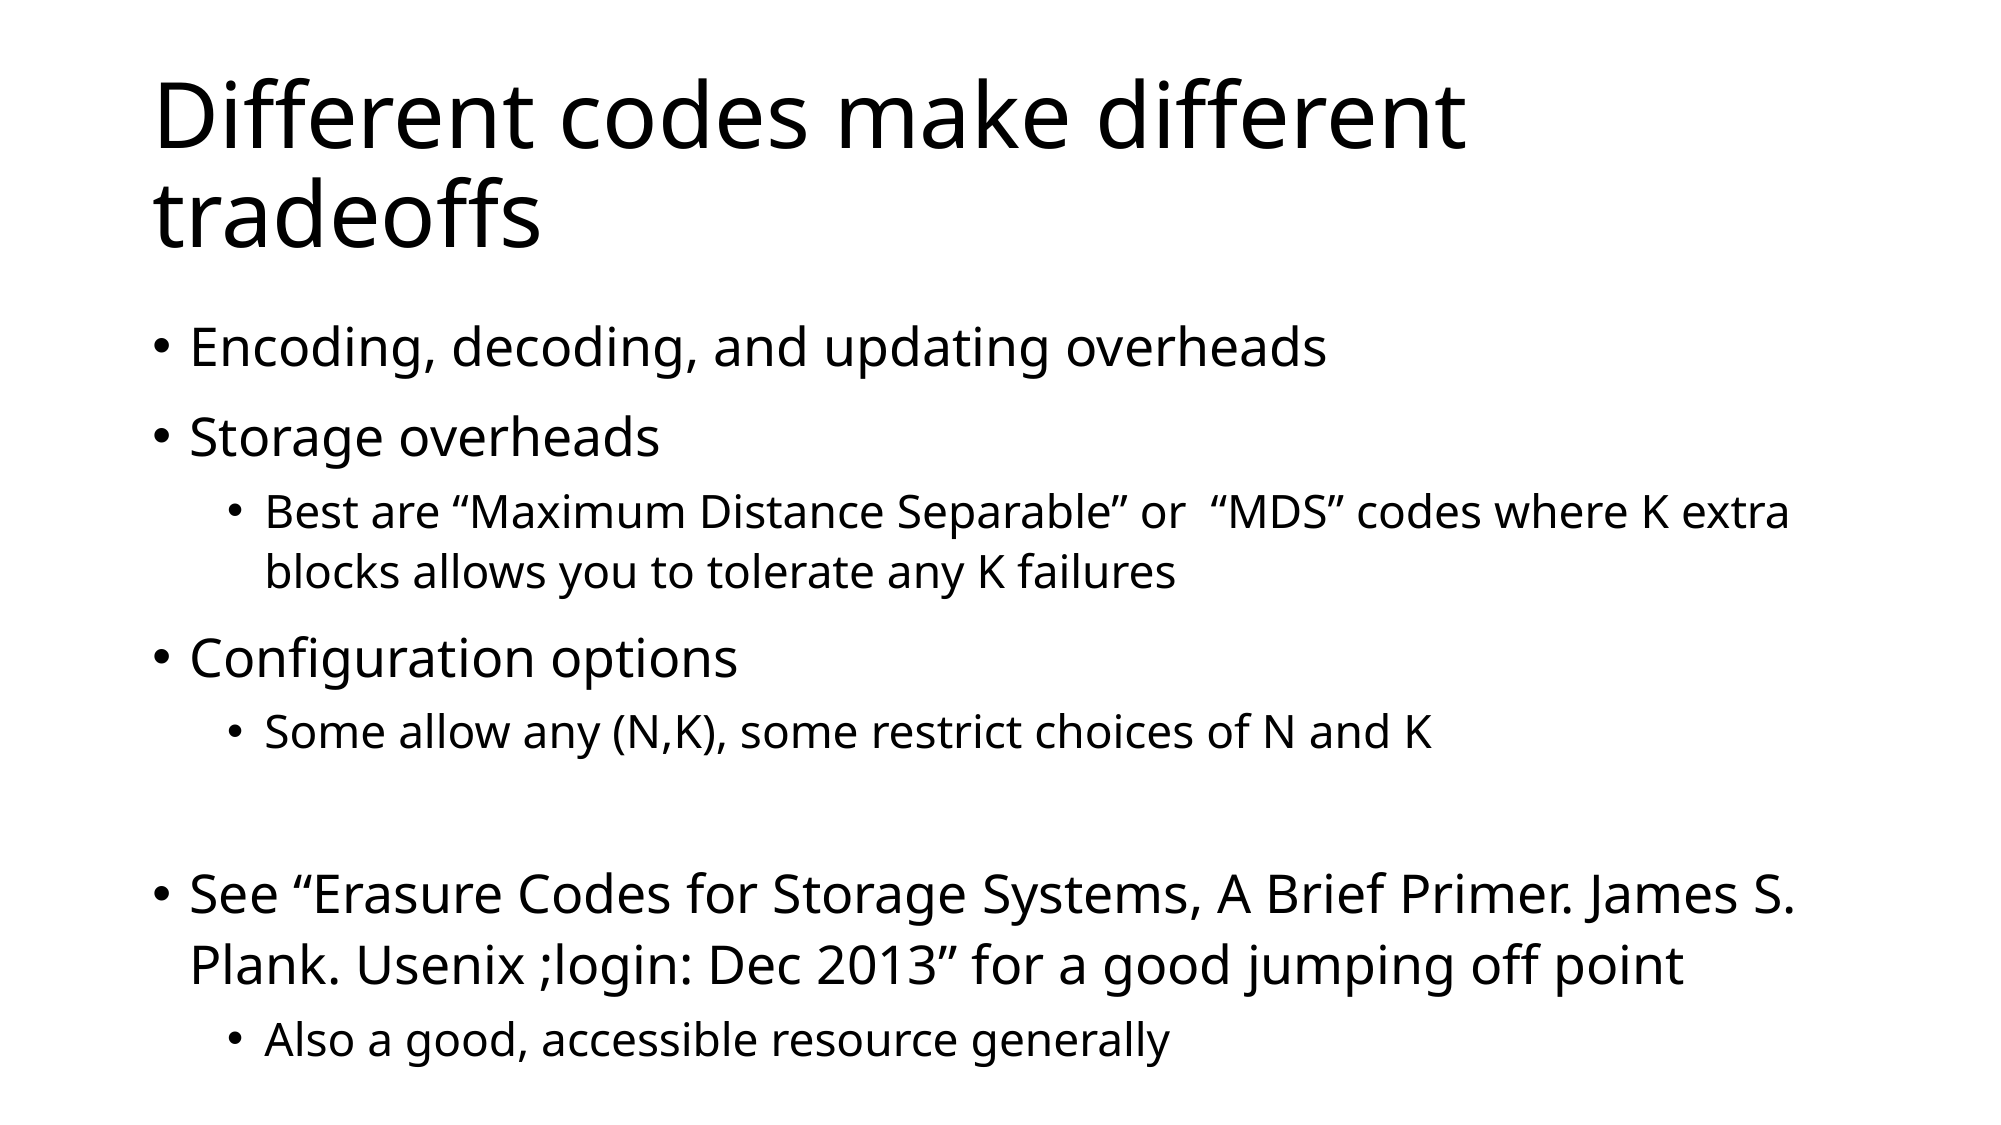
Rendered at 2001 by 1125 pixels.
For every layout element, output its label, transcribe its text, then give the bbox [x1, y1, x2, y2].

title Different codes make different tradeoffs [137, 59, 1863, 278]
list Encoding, decoding, and updating overheads Storage overheads Best are “Maximum Distance Separable” or “MDS” codes where K extra blocks allows you to tolerate any K failures Configuration options Some allow any (N,K), some restrict choices of N and K See “Erasure Codes for Storage Systems, A Brief Primer. James S. Plank. Usenix ;login: Dec 2013” for a good jumping off point Also a good, accessible resource generally [137, 299, 1863, 1087]
